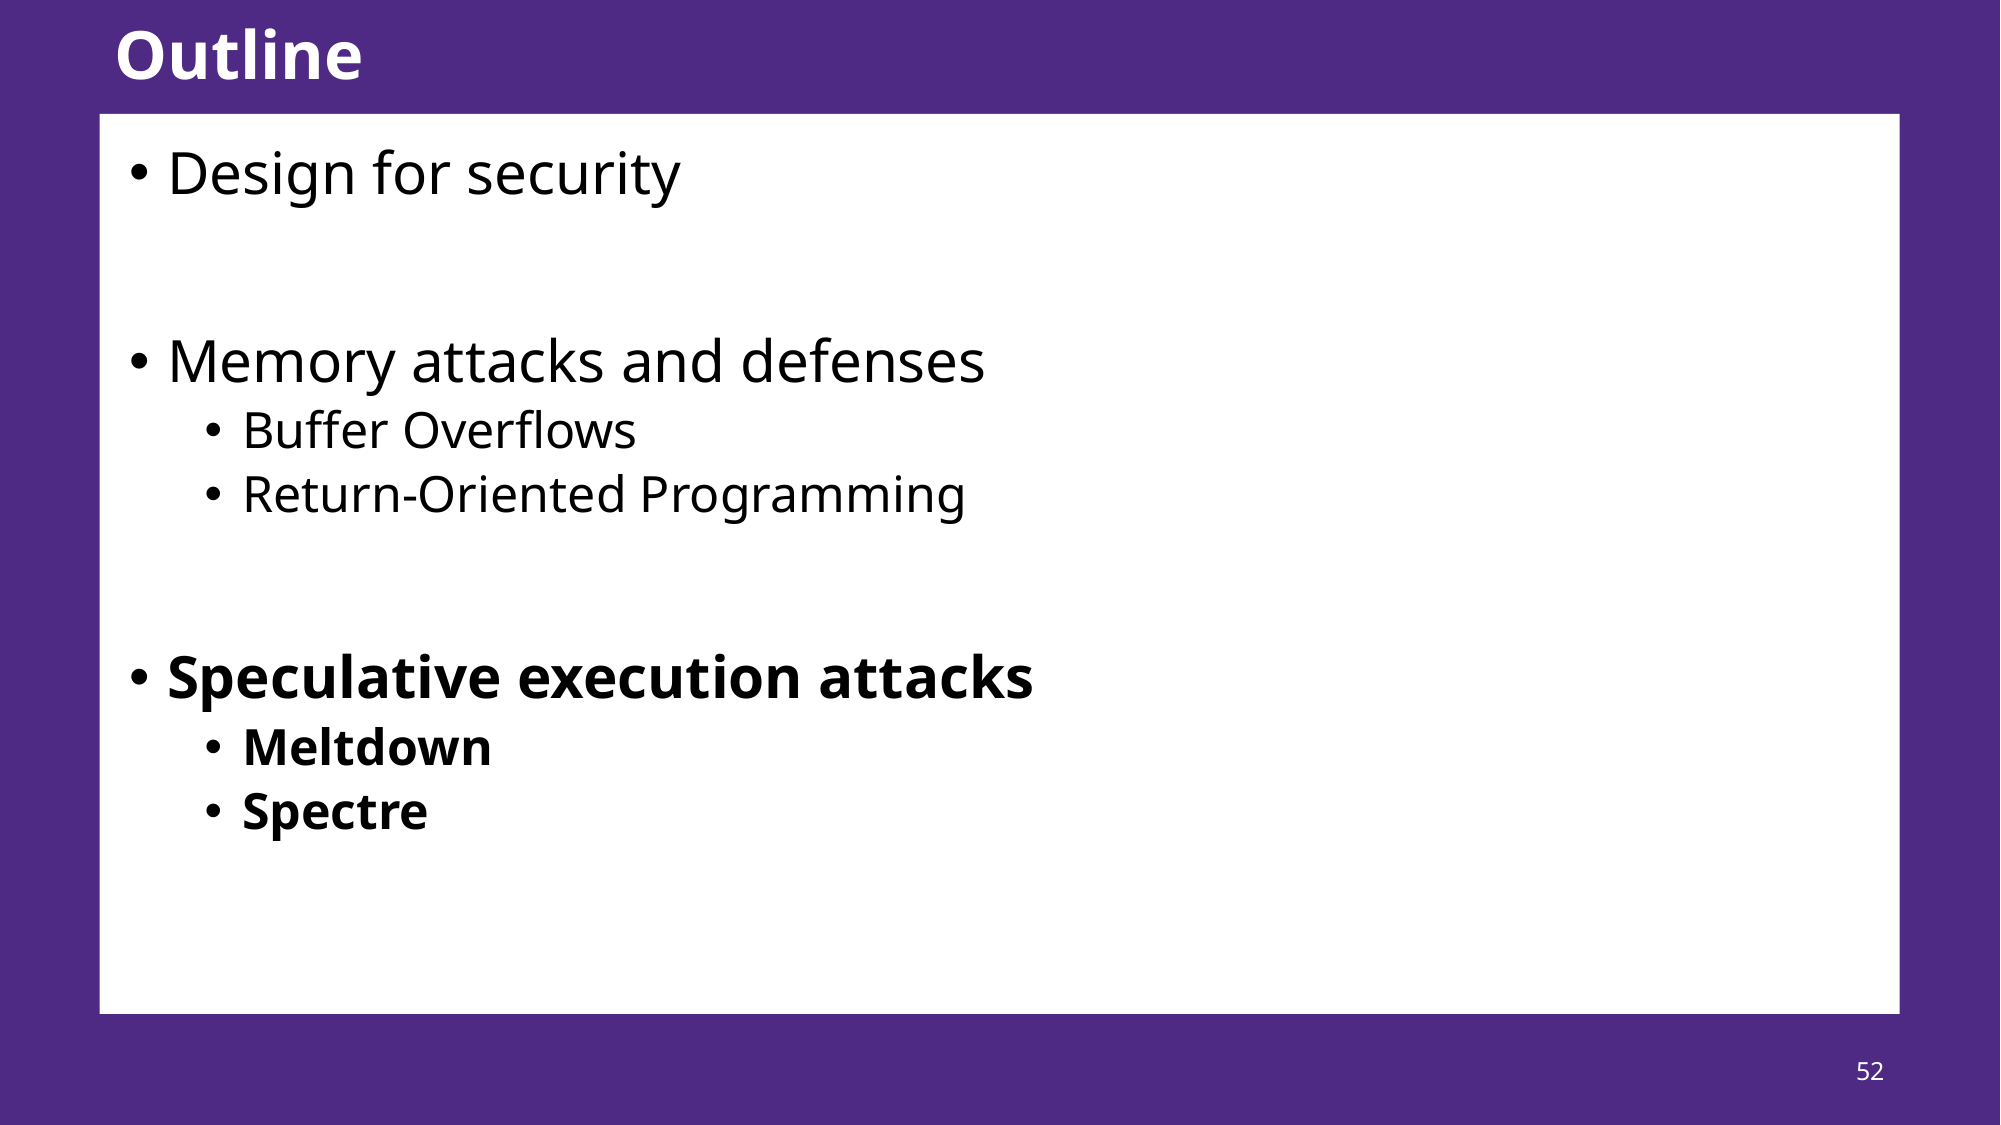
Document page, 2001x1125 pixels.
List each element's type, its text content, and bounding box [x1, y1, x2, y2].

list Design for security Memory attacks and defenses Buffer Overflows Return-Oriented Programming Speculative execution attacks Meltdown Spectre [99, 114, 1900, 1014]
slide_number 52 [1749, 1042, 1900, 1103]
title Outline [99, 1, 1900, 114]
